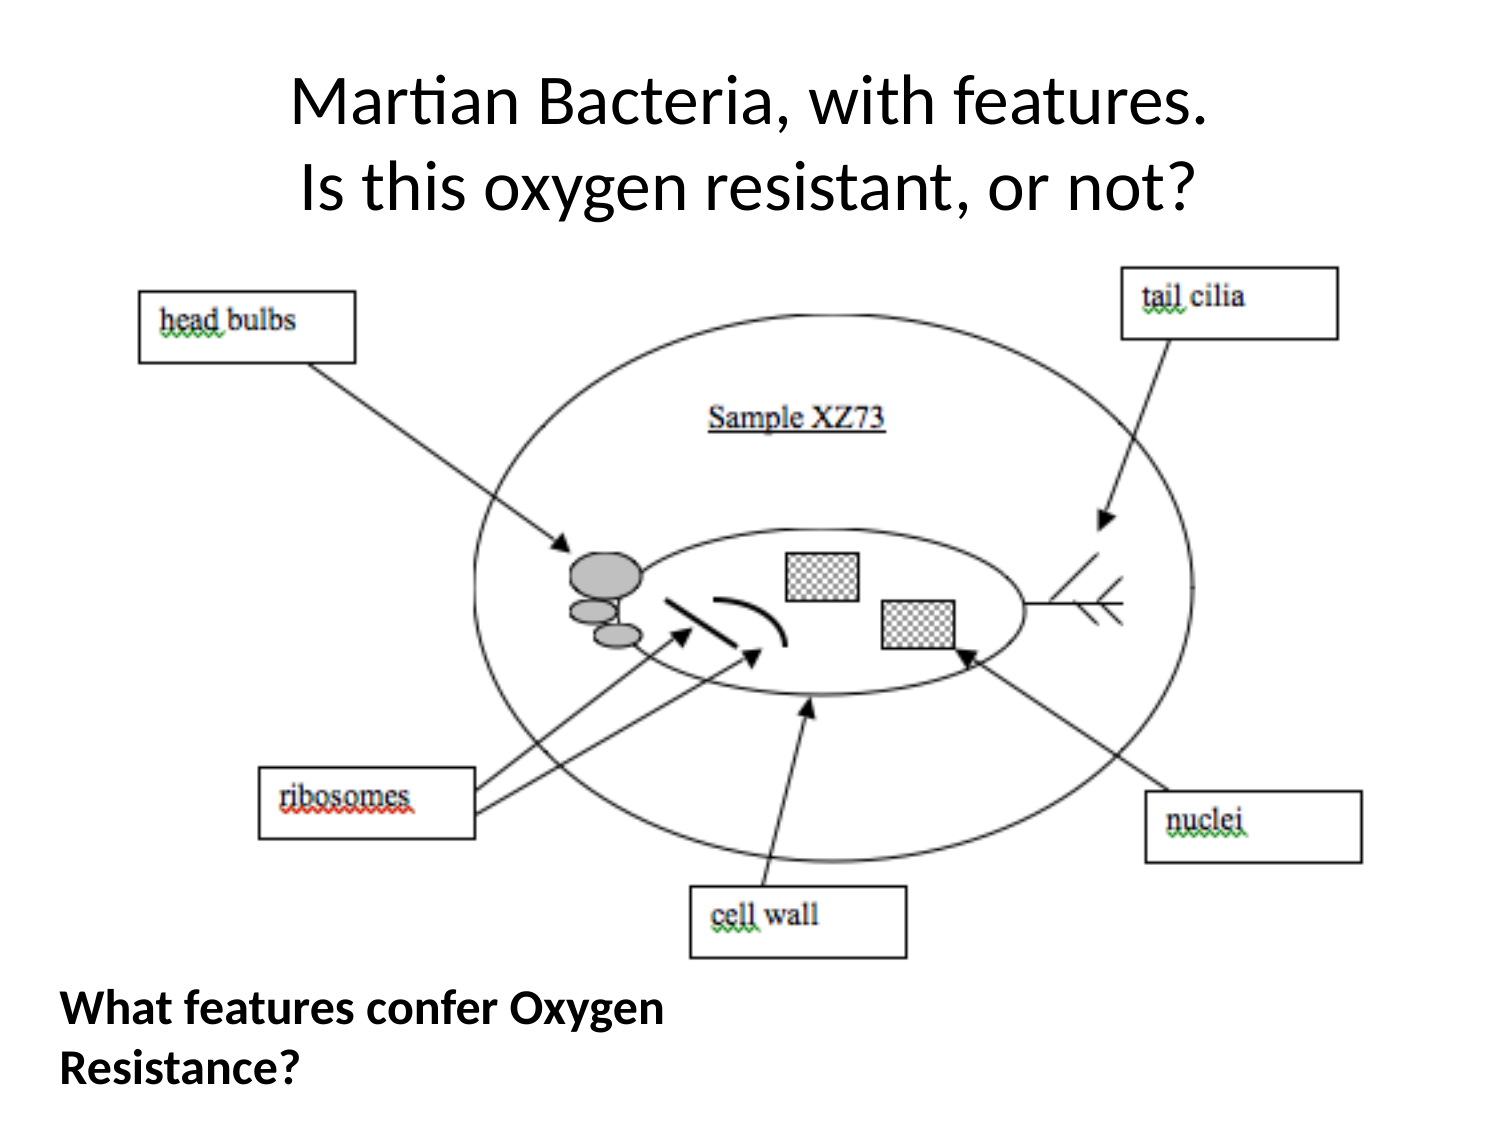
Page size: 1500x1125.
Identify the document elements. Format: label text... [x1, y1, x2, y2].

title Martian Bacteria, with features. Is this oxygen resistant, or not? [75, 45, 1425, 233]
text_box What features confer Oxygen Resistance? [44, 967, 834, 1102]
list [74, 262, 1426, 1006]
